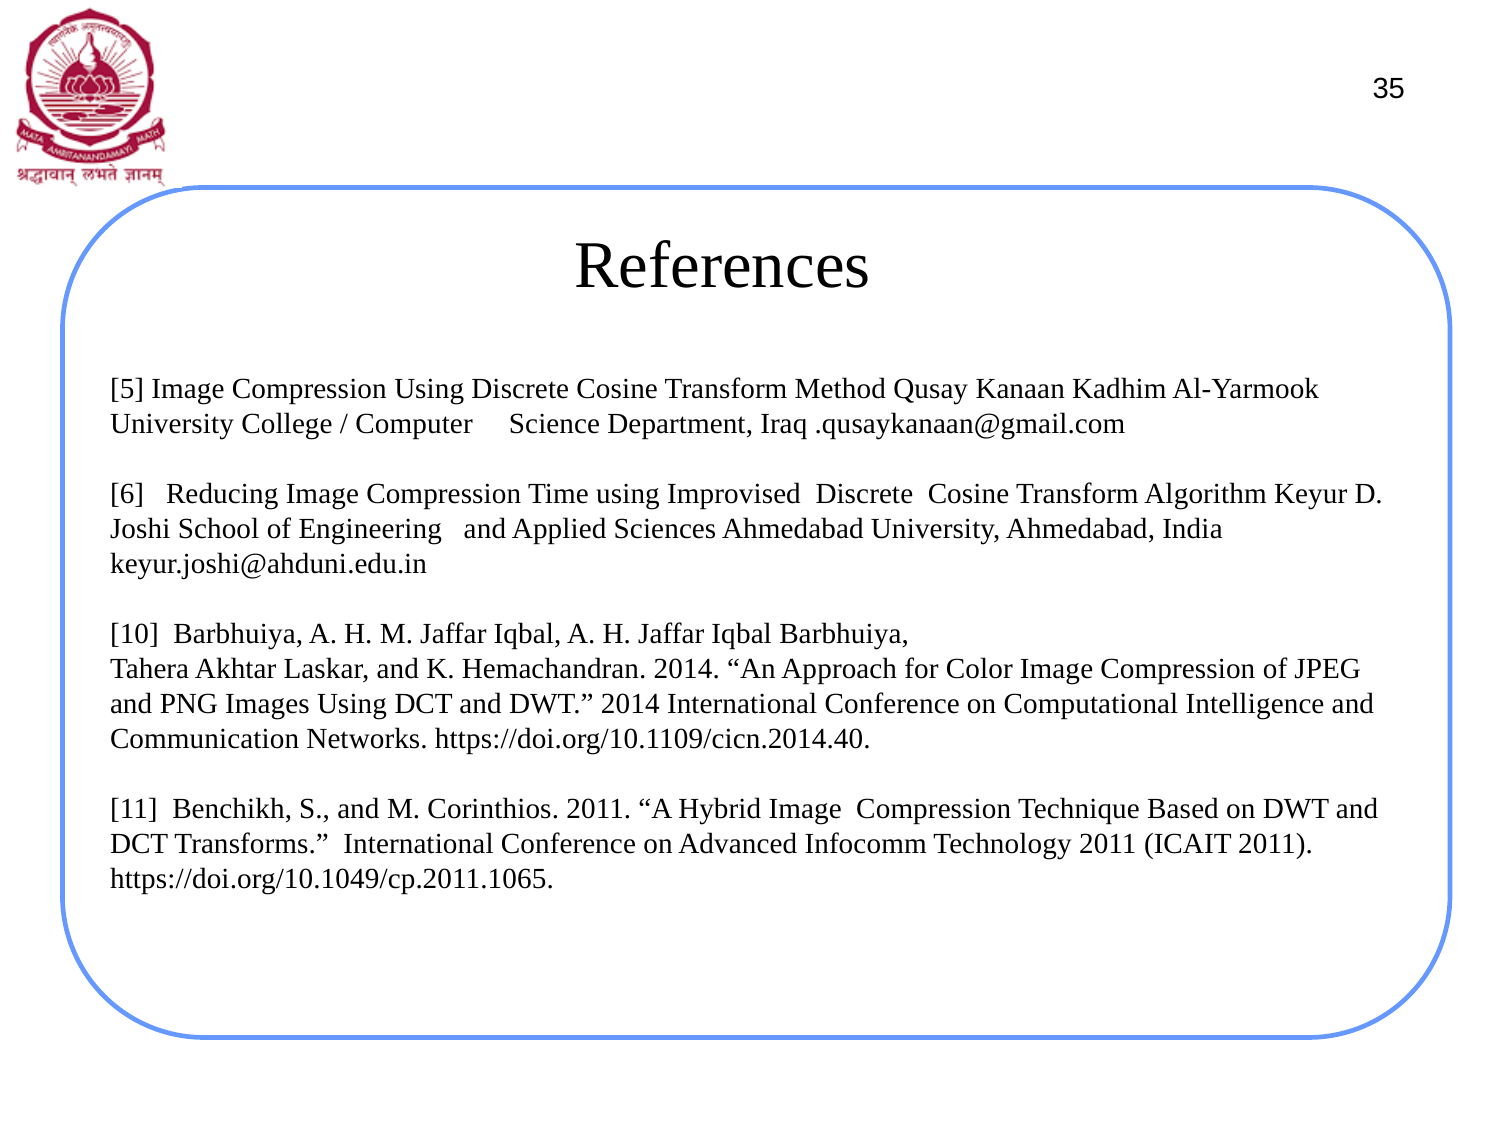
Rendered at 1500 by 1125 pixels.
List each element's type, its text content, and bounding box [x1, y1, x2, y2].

picture [0, 6, 182, 188]
text_box [5] Image Compression Using Discrete Cosine Transform Method Qusay Kanaan Kadhim Al-Yarmook University College / Computer Science Department, Iraq .qusaykanaan@gmail.com [6] Reducing Image Compression Time using Improvised Discrete Cosine Transform Algorithm Keyur D. Joshi School of Engineering and Applied Sciences Ahmedabad University, Ahmedabad, India keyur.joshi@ahduni.edu.in [10] Barbhuiya, A. H. M. Jaffar Iqbal, A. H. Jaffar Iqbal Barbhuiya, Tahera Akhtar Laskar, and K. Hemachandran. 2014. “An Approach for Color Image Compression of JPEG and PNG Images Using DCT and DWT.” 2014 International Conference on Computational Intelligence and Communication Networks. https://doi.org/10.1109/cicn.2014.40. [11] Benchikh, S., and M. Corinthios. 2011. “A Hybrid Image Compression Technique Based on DWT and DCT Transforms.” International Conference on Advanced Infocomm Technology 2011 (ICAIT 2011). https://doi.org/10.1049/cp.2011.1065. [95, 327, 1405, 902]
slide_number 35 [1362, 61, 1414, 111]
title References [159, 194, 1286, 327]
